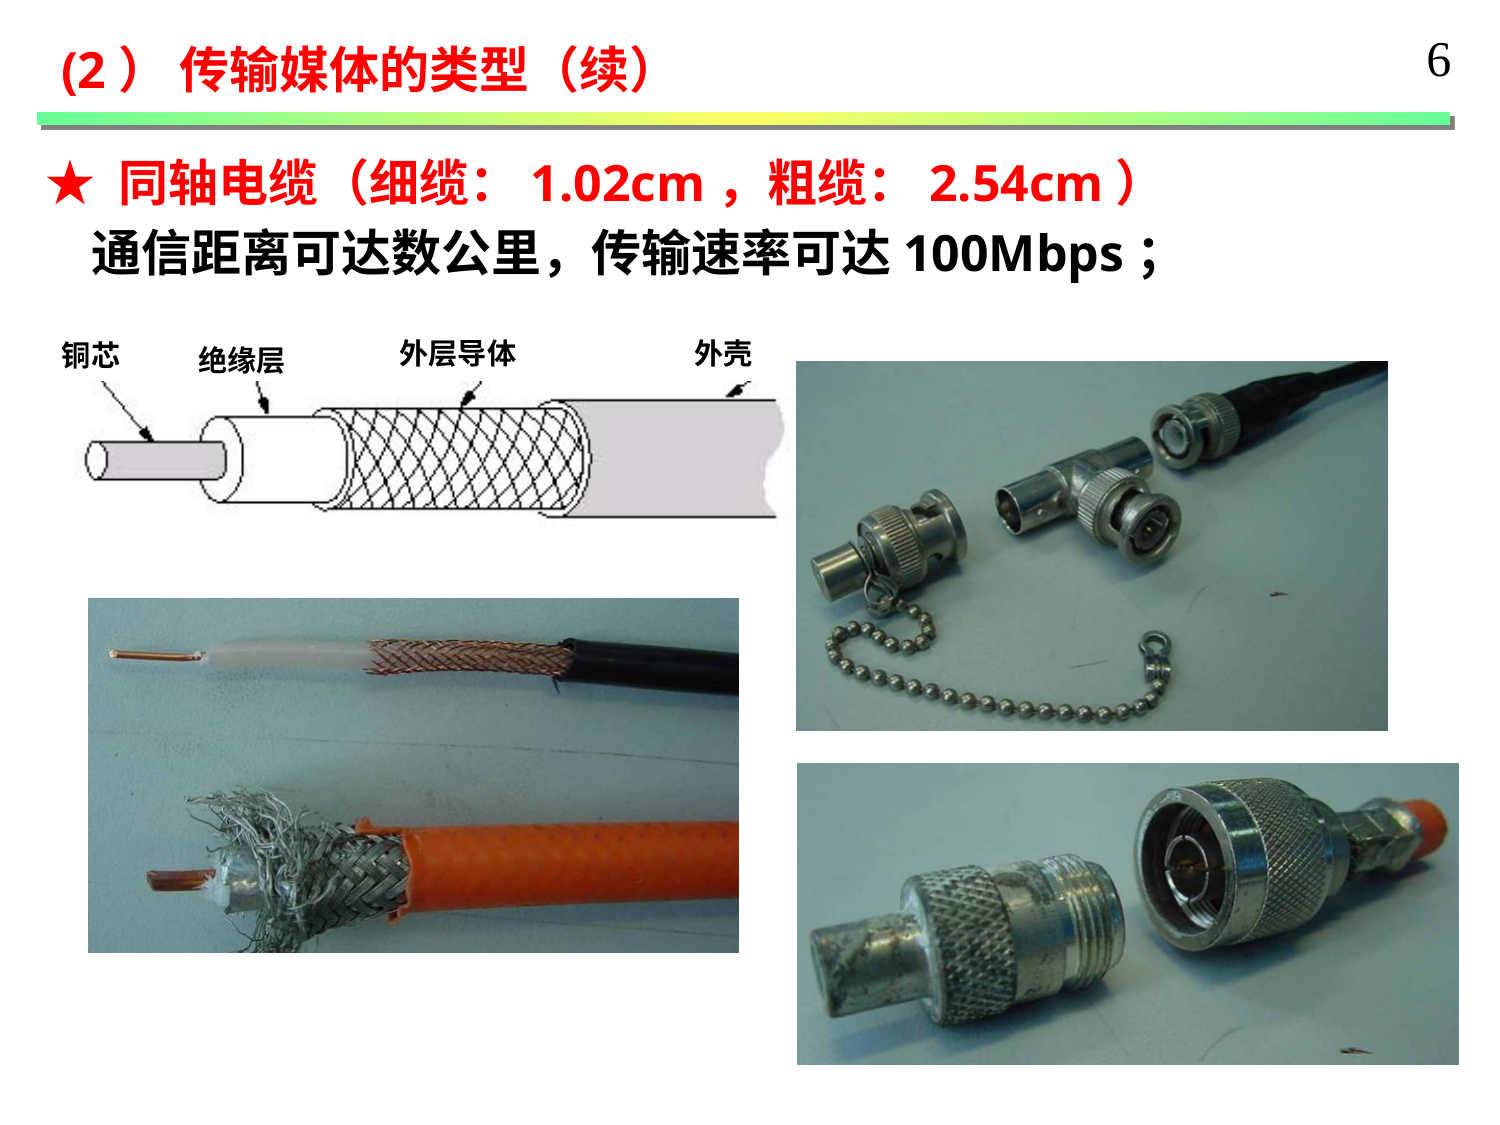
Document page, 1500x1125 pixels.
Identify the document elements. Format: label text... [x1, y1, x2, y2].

picture [796, 361, 1388, 731]
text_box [29, 321, 789, 528]
picture [88, 598, 739, 953]
text_box ★ 同轴电缆（细缆：1.02cm，粗缆：2.54cm） 通信距离可达数公里，传输速率可达100Mbps； [30, 144, 1202, 289]
text_box (2） 传输媒体的类型（续） [46, 30, 695, 106]
text_box 6 [1411, 19, 1467, 94]
text_box [37, 112, 1450, 125]
picture [797, 762, 1459, 1065]
